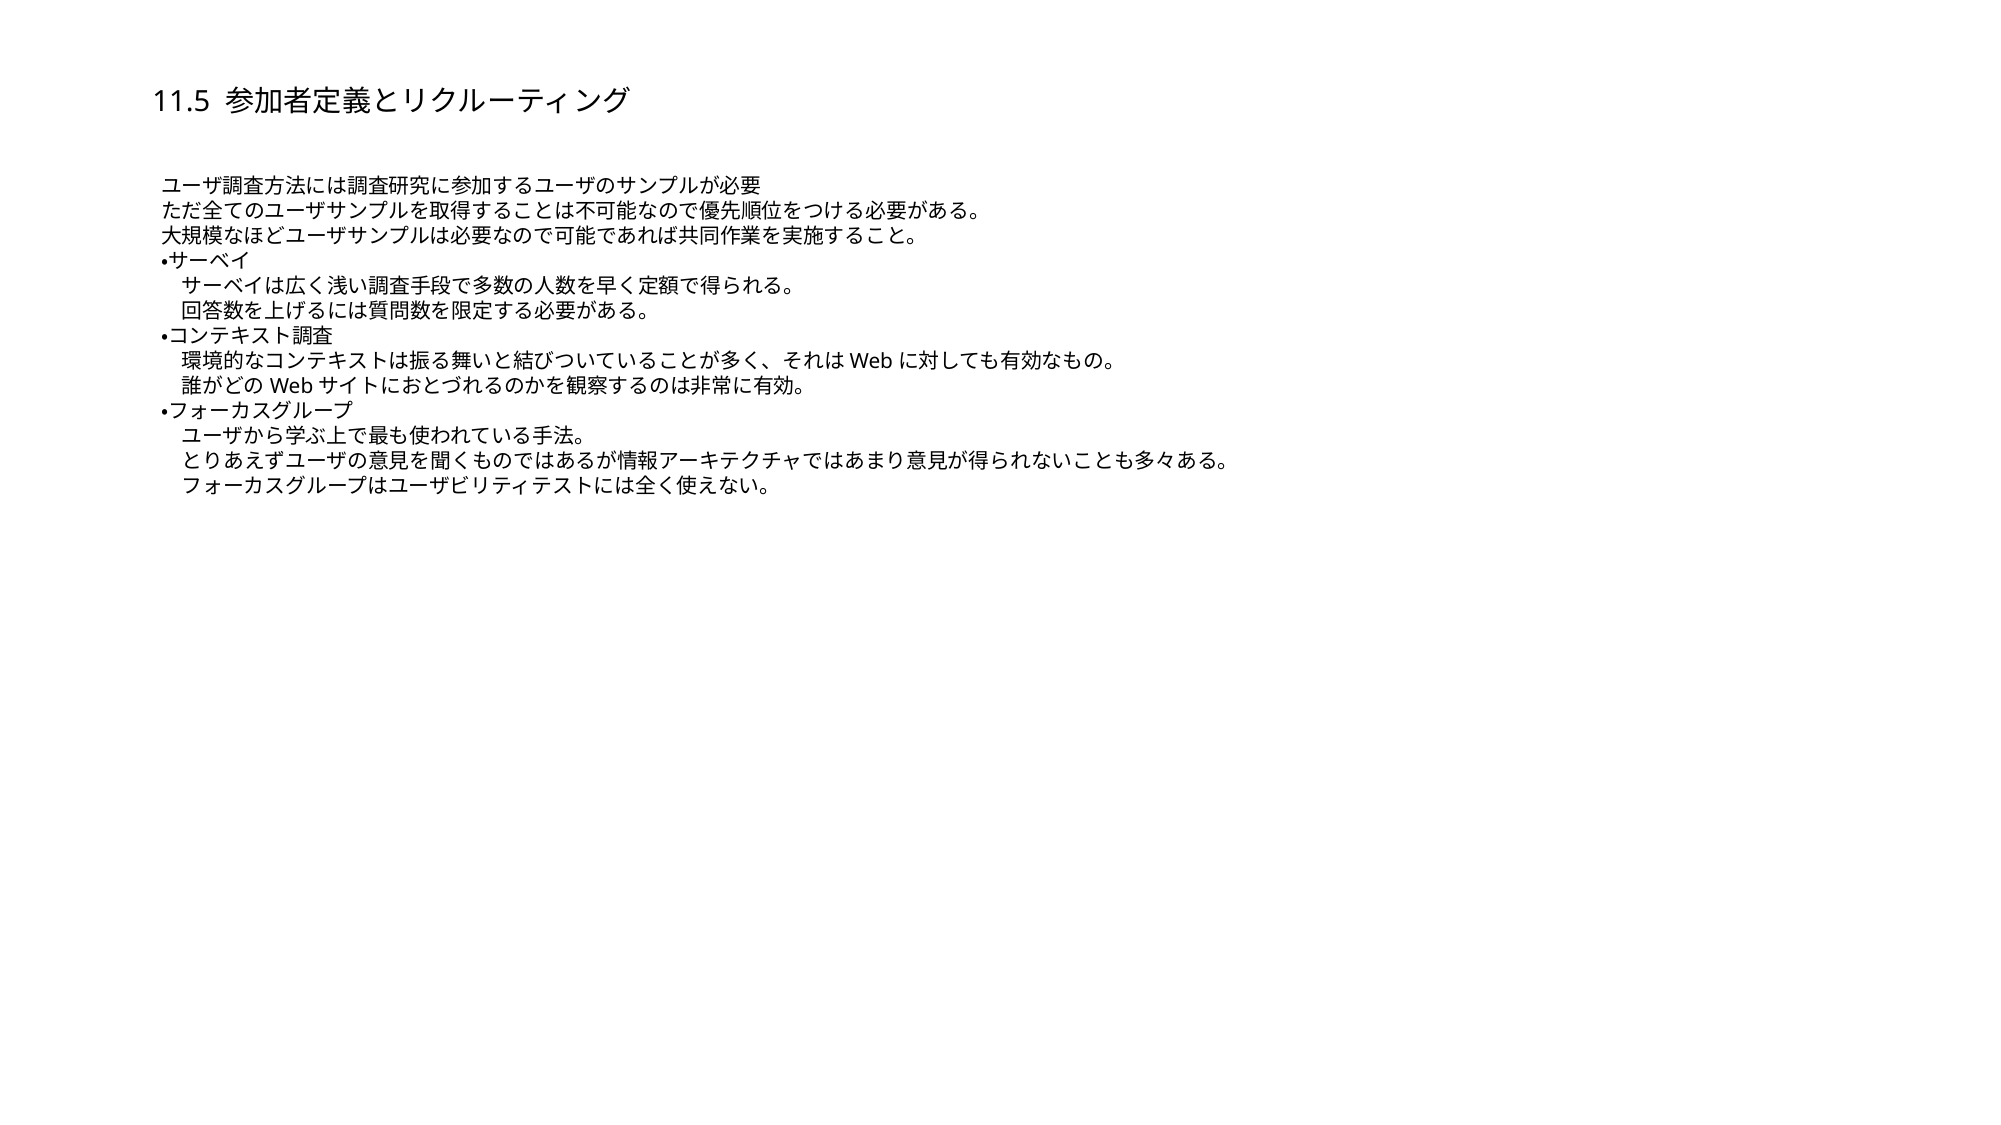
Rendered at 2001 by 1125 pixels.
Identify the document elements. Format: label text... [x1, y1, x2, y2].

text_box ユーザ調査方法には調査研究に参加するユーザのサンプルが必要 ただ全てのユーザサンプルを取得することは不可能なので優先順位をつける必要がある。 大規模なほどユーザサンプルは必要なので可能であれば共同作業を実施すること。 ・サーベイ サーベイは広く浅い調査手段で多数の人数を早く定額で得られる。 回答数を上げるには質問数を限定する必要がある。 ・コンテキスト調査 環境的なコンテキストは振る舞いと結びついていることが多く、それはWebに対しても有効なもの。 誰がどのWebサイトにおとづれるのかを観察するのは非常に有効。 ・フォーカスグループ ユーザから学ぶ上で最も使われている手法。 とりあえずユーザの意見を聞くものではあるが情報アーキテクチャではあまり意見が得られないことも多々ある。 フォーカスグループはユーザビリティテストには全く使えない。 [146, 165, 1253, 506]
title 11.5 参加者定義とリクルーティング [137, 59, 1863, 145]
